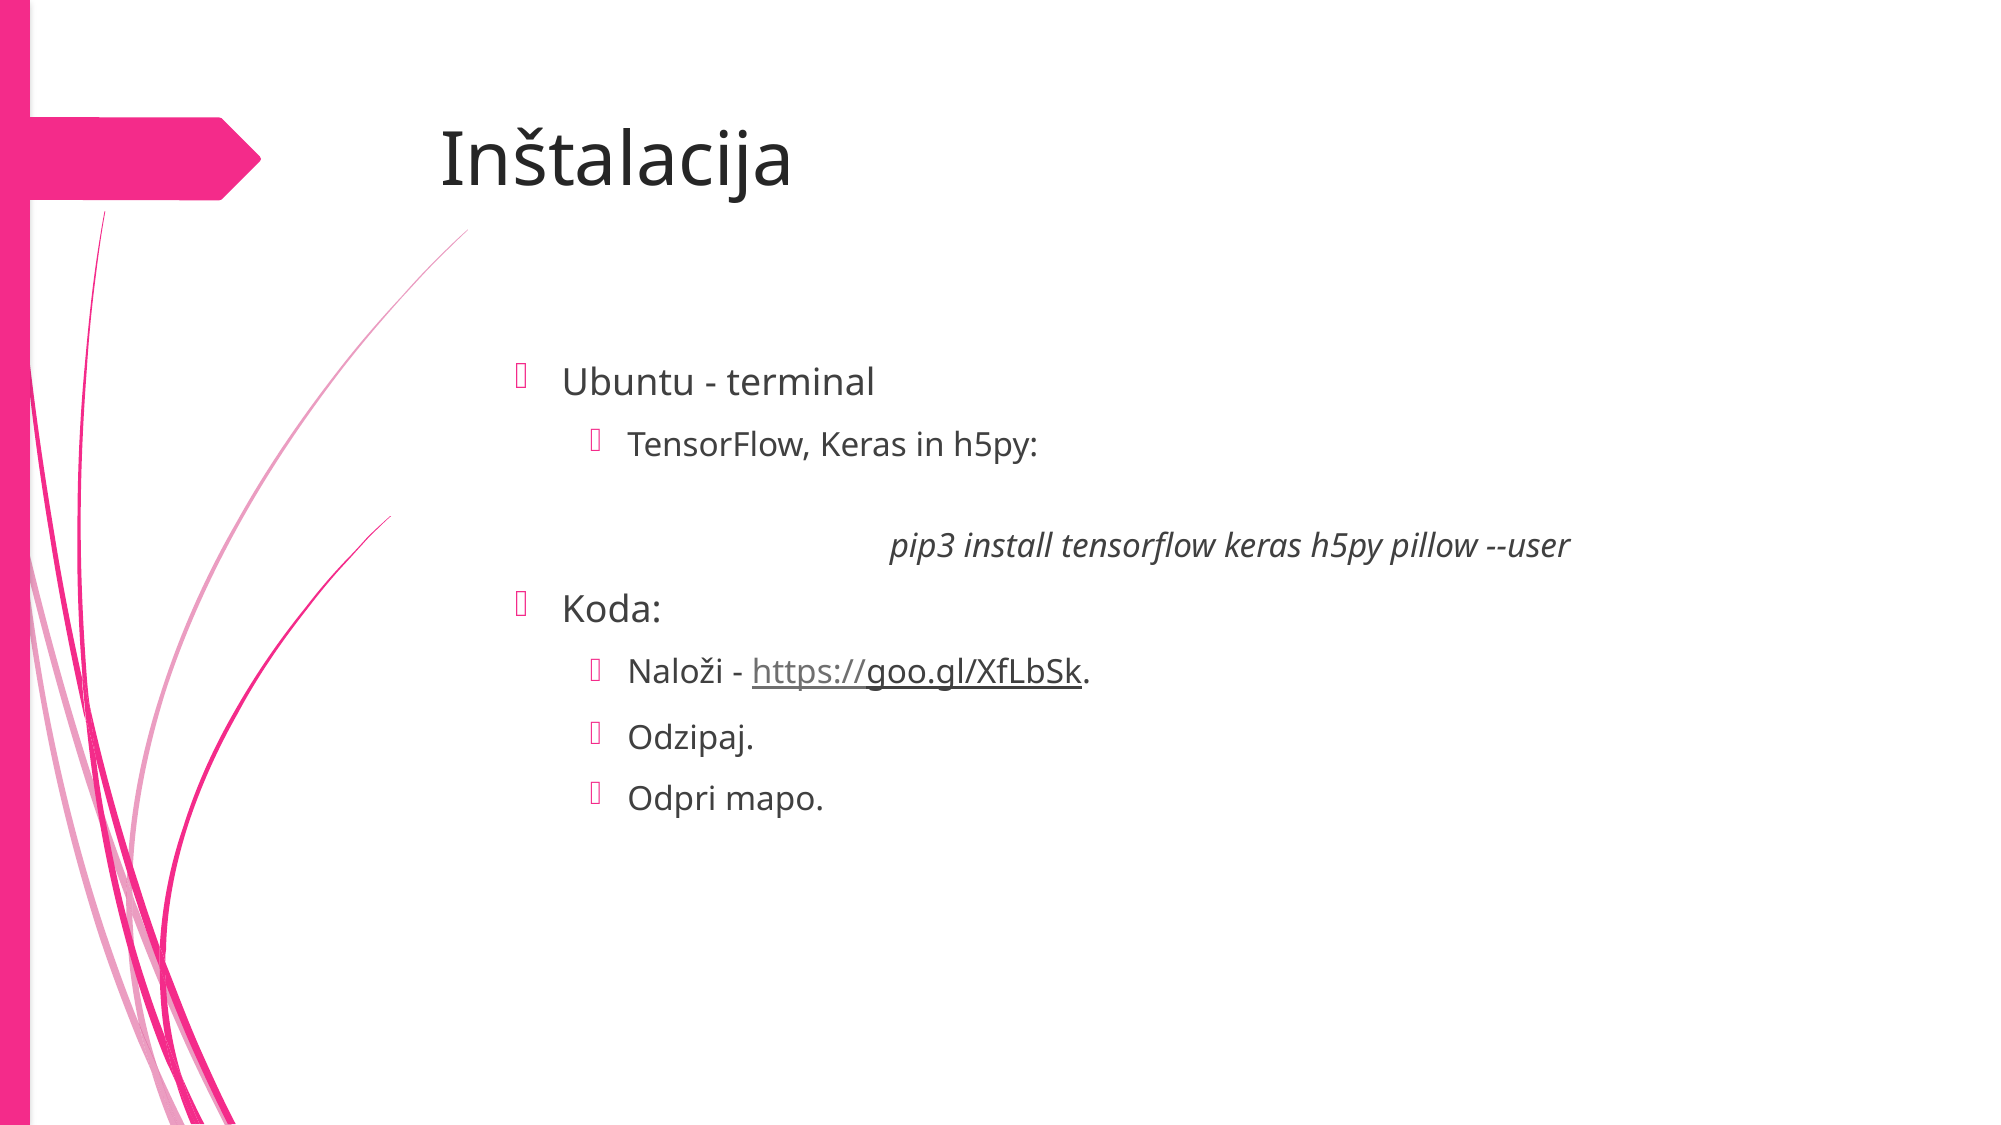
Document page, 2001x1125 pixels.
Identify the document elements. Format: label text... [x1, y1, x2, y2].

list Ubuntu - terminal TensorFlow, Keras in h5py: pip3 install tensorflow keras h5py pillow --user Koda: Naloži - https://goo.gl/XfLbSk. Odzipaj. Odpri mapo. [424, 350, 1888, 970]
title Inštalacija [425, 102, 1888, 313]
